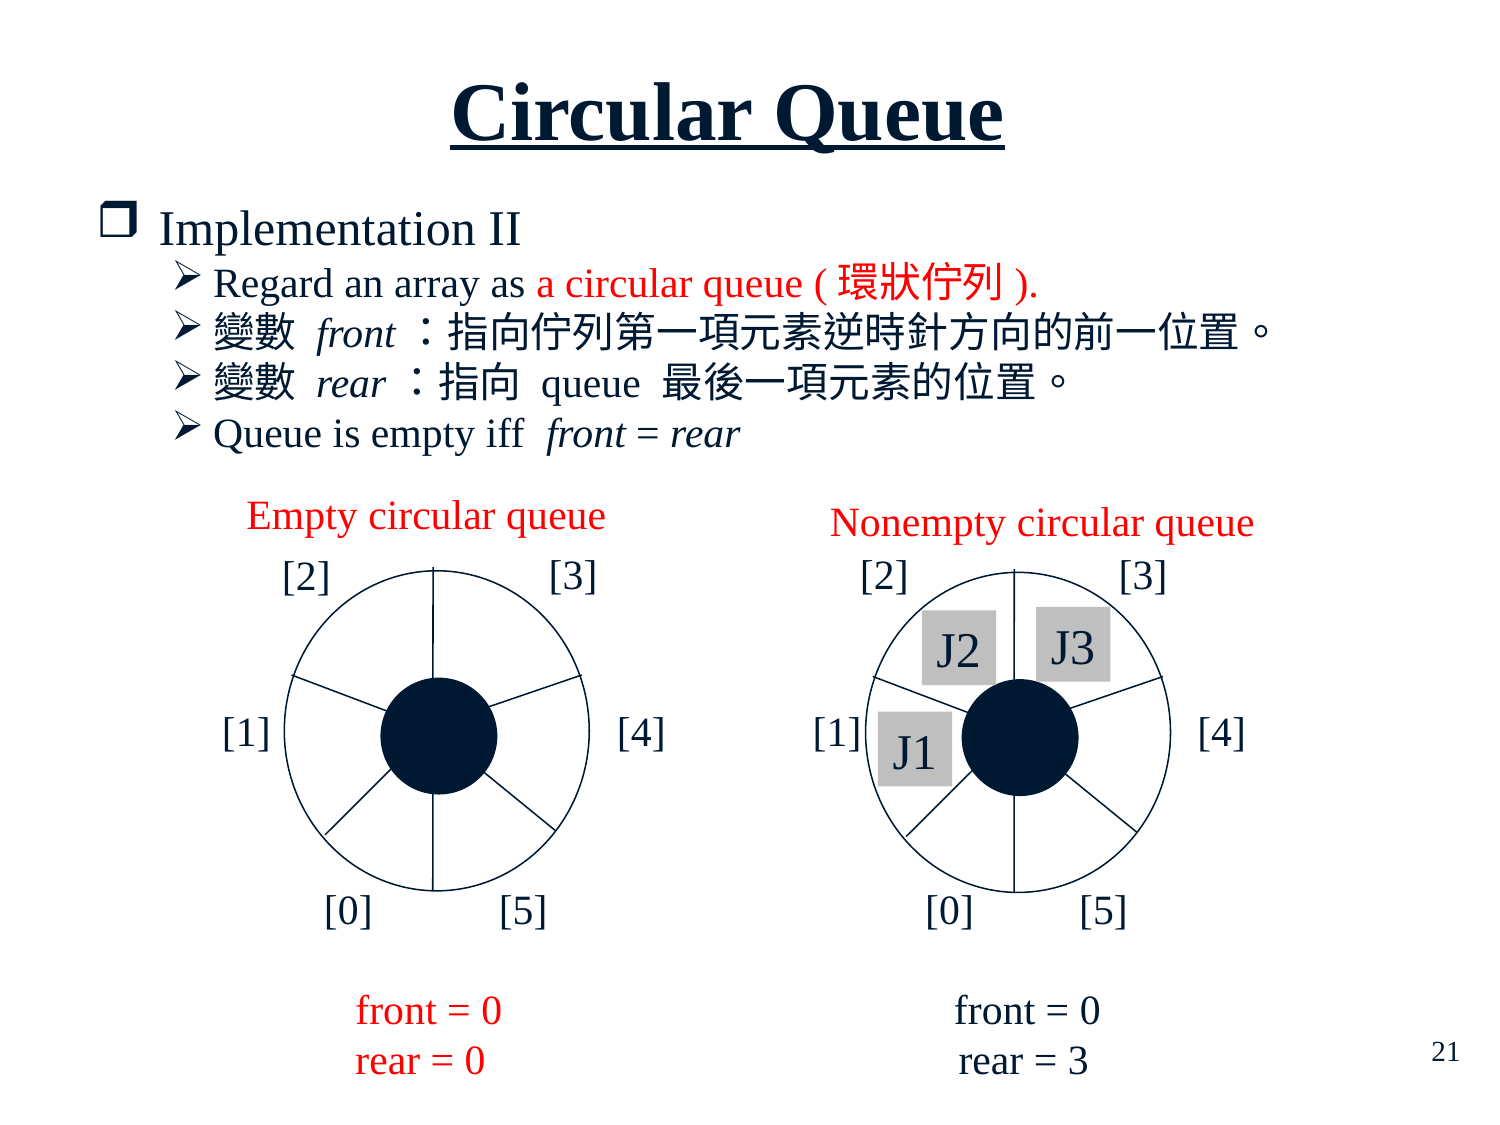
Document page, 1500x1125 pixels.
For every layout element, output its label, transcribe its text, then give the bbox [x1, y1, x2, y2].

text_box Implementation II Regard an array as a circular queue (環狀佇列). 變數 front：指向佇列第一項元素逆時針方向的前一位置。 變數 rear：指向 queue 最後一項元素的位置。 Queue is empty iff front = rear [81, 188, 1415, 464]
slide_number 21 [1343, 1024, 1477, 1101]
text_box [130, 480, 1346, 1093]
text_box Circular Queue [123, 50, 1332, 165]
